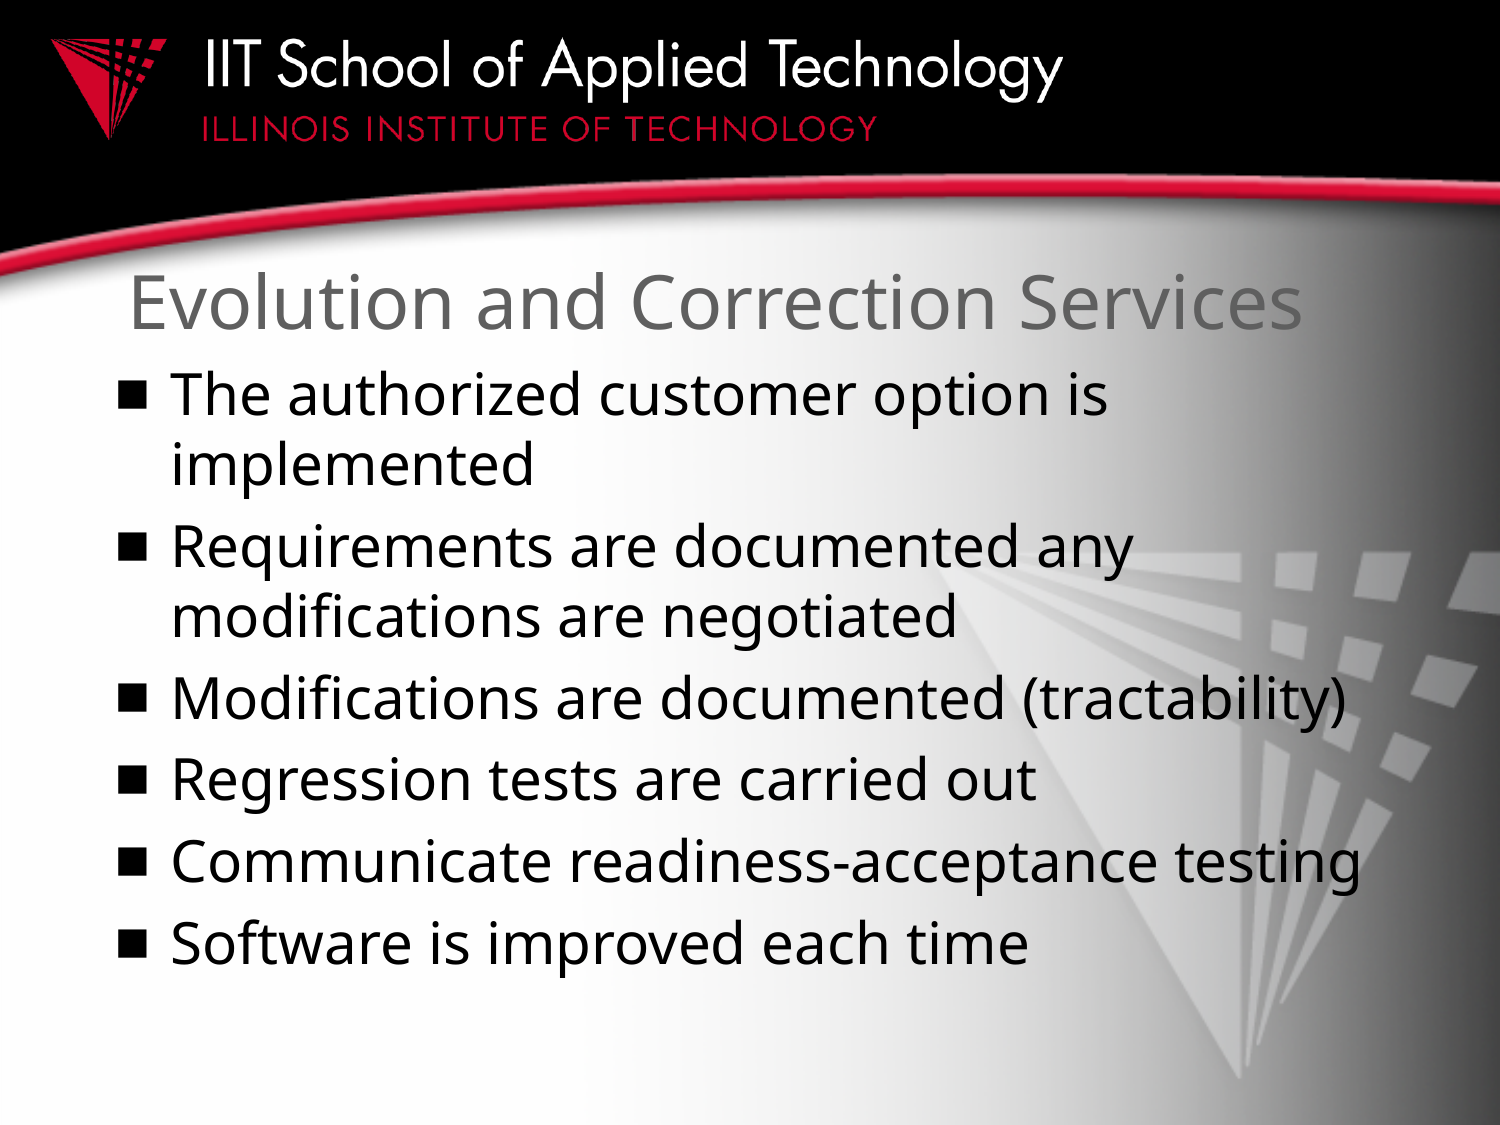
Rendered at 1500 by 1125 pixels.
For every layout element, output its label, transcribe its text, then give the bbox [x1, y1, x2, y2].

title Evolution and Correction Services [112, 249, 1388, 349]
list The authorized customer option is implemented Requirements are documented any modifications are negotiated Modifications are documented (tractability) Regression tests are carried out Communicate readiness-acceptance testing Software is improved each time [24, 349, 1476, 1101]
picture [0, 0, 1500, 1125]
